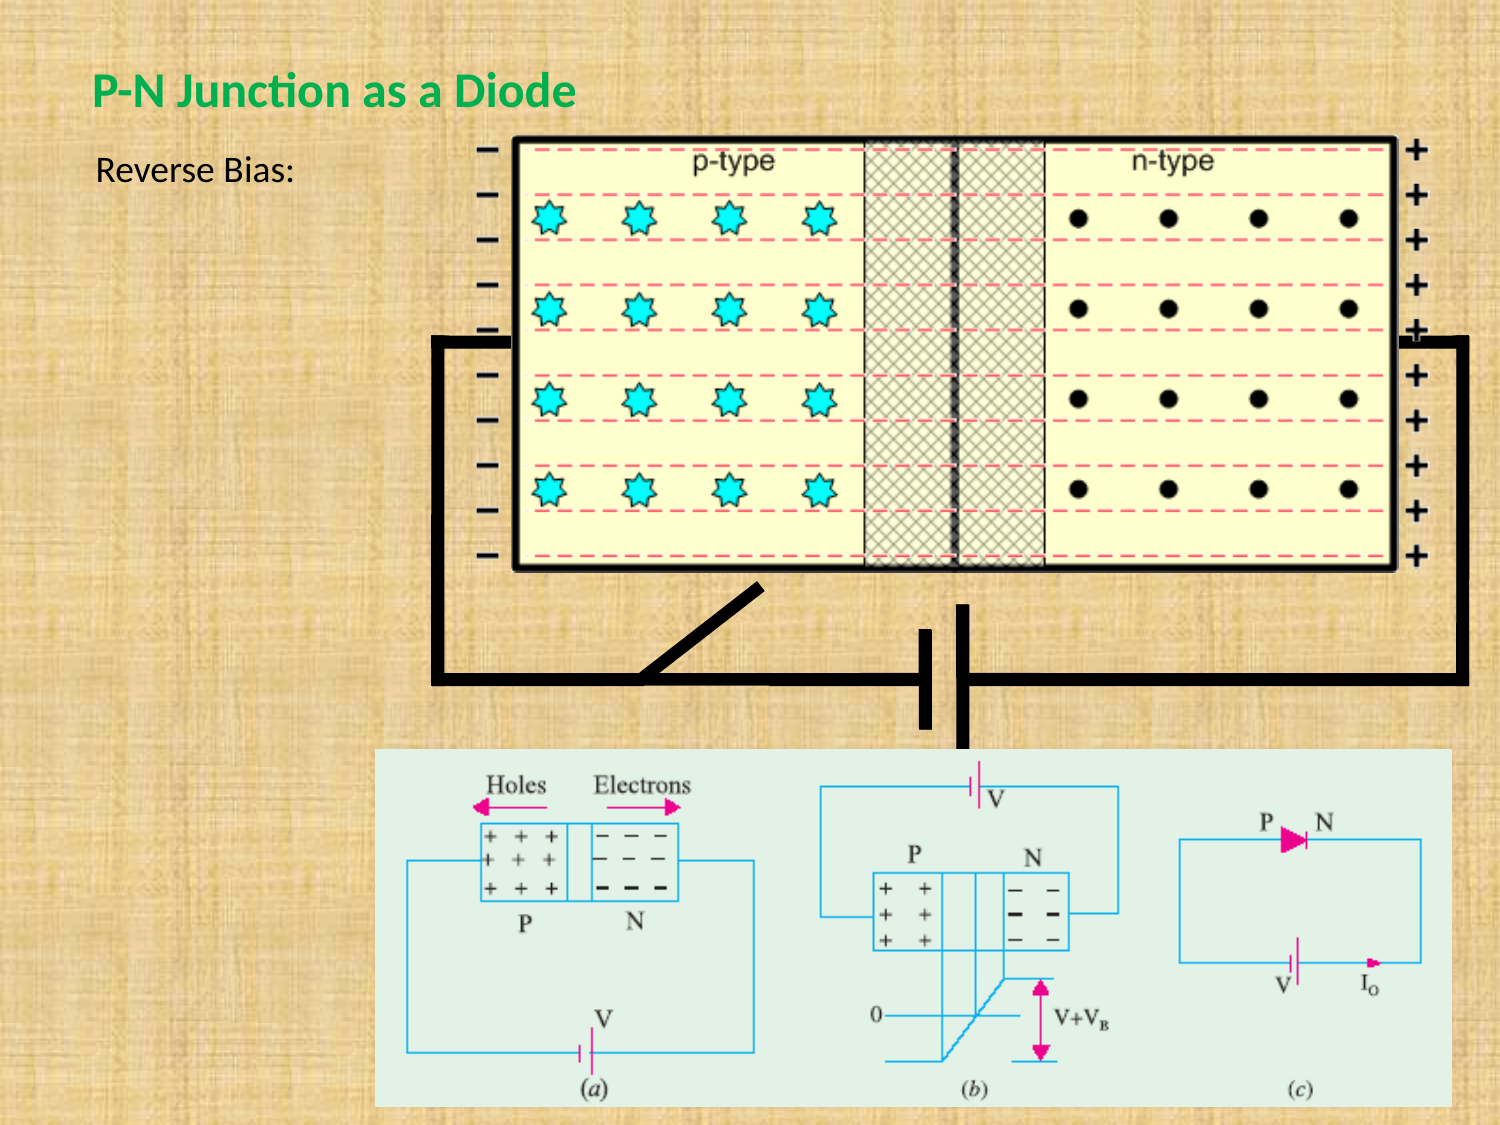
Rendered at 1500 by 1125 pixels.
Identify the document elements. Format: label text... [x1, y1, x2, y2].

picture [0, 0, 1500, 1125]
text_box P-N Junction as a Diode [77, 49, 1150, 125]
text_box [437, 342, 1464, 749]
text_box Reverse Bias: [80, 137, 356, 198]
